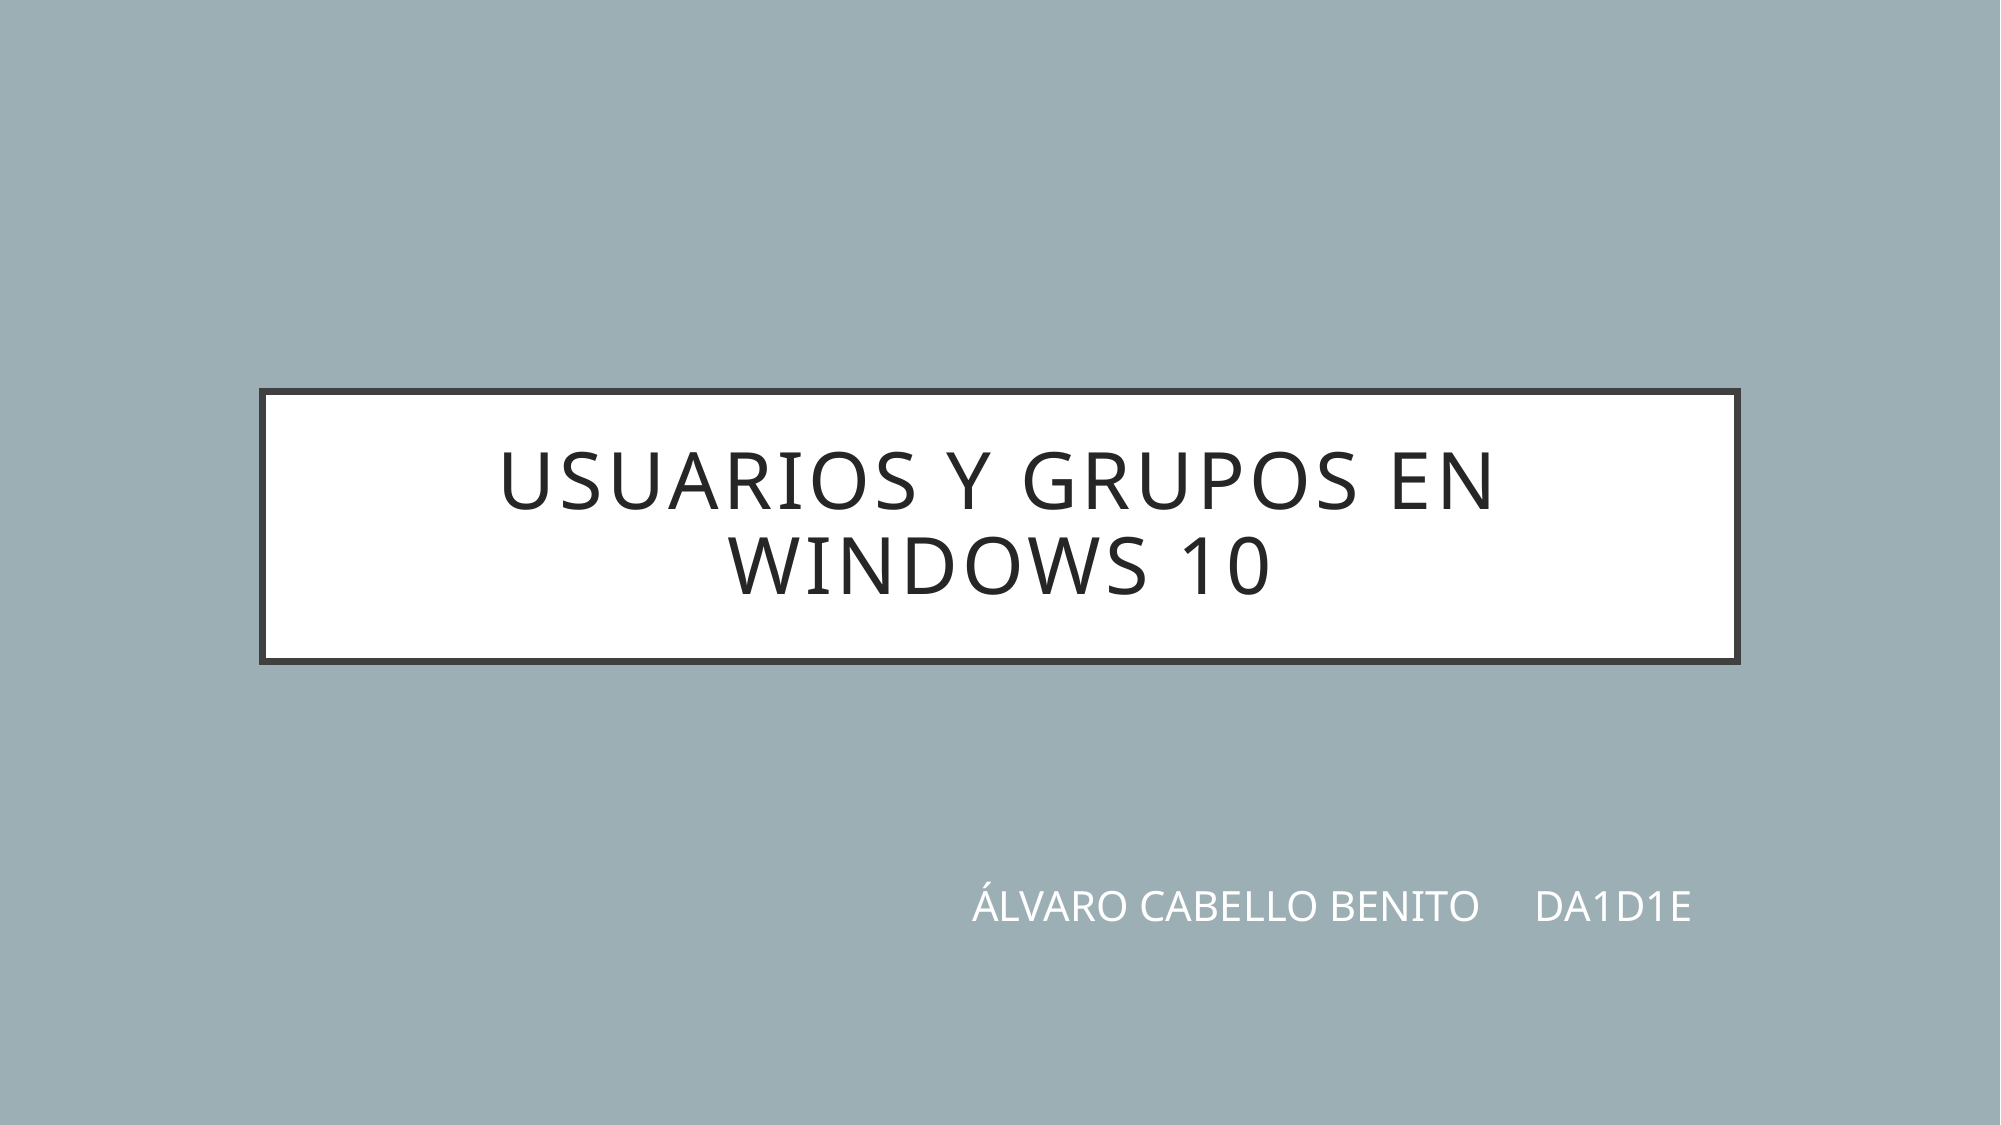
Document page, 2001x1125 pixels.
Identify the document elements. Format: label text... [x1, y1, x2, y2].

title USUARIOS Y GRUPOS EN WINDOWS 10 [259, 388, 1741, 665]
subtitle ÁLVARO CABELLO BENITO DA1D1E [774, 872, 1891, 1077]
